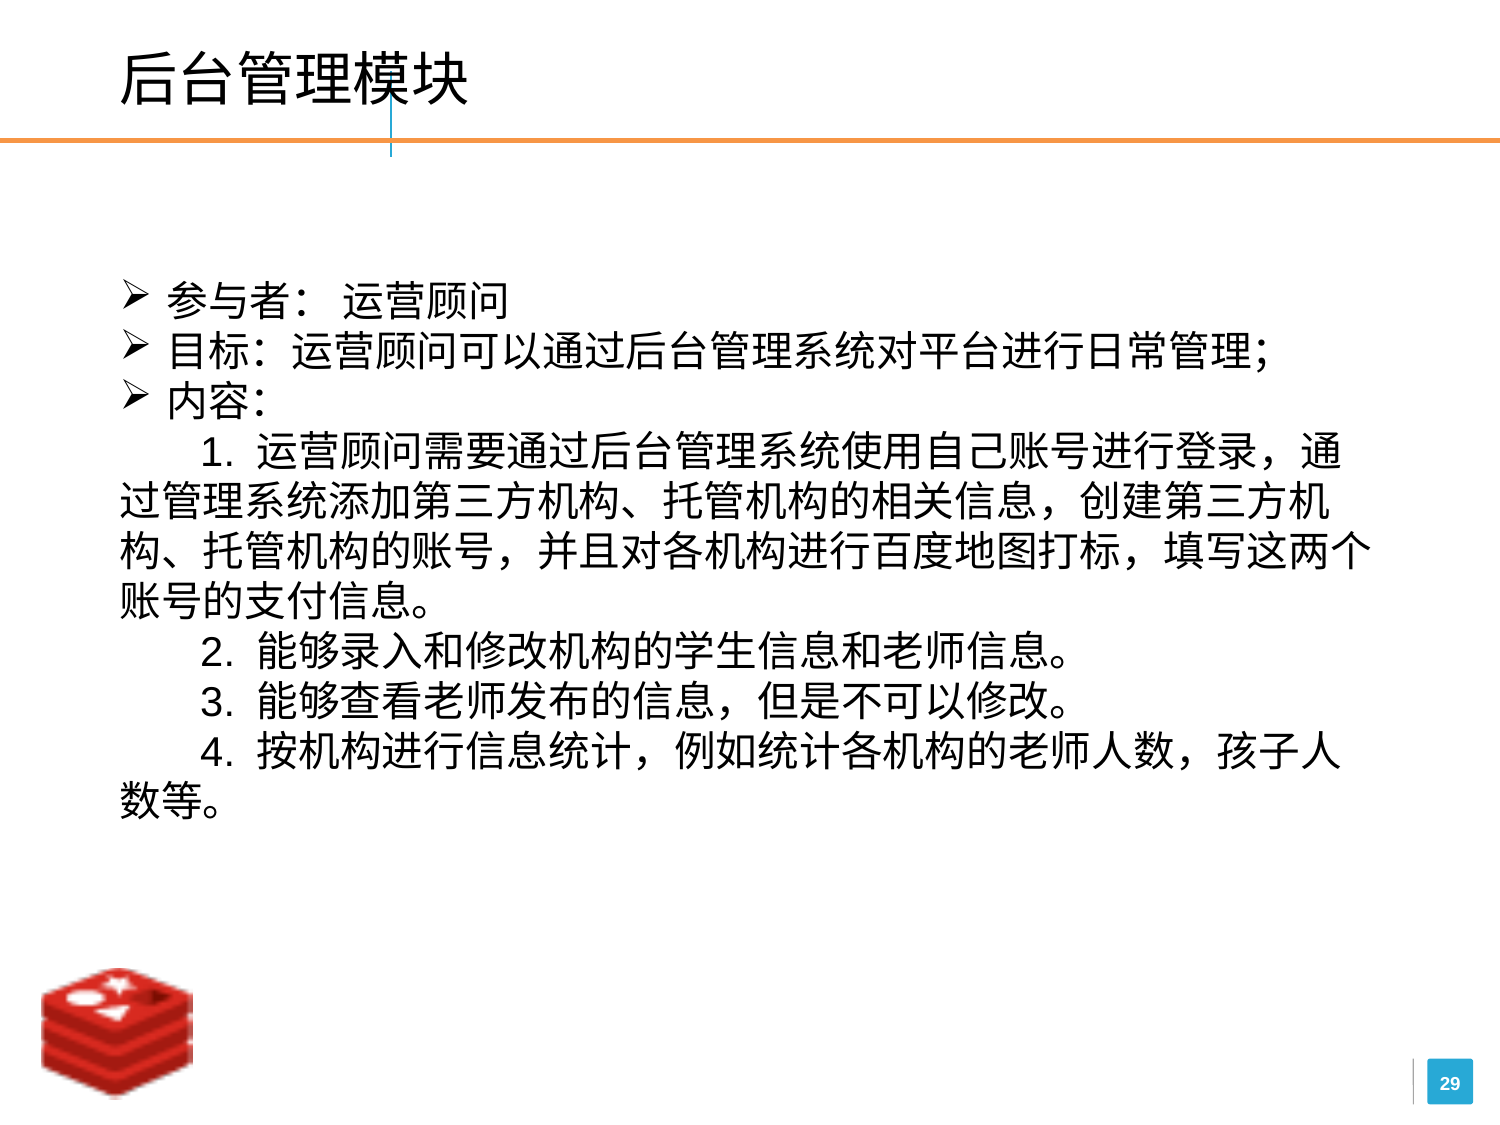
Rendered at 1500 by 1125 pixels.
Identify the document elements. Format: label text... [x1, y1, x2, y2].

picture [41, 968, 193, 1100]
text_box 参与者： 运营顾问 目标：运营顾问可以通过后台管理系统对平台进行日常管理； 内容： 1. 运营顾问需要通过后台管理系统使用自己账号进行登录，通过管理系统添加第三方机构、托管机构的相关信息，创建第三方机构、托管机构的账号，并且对各机构进行百度地图打标，填写这两个账号的支付信息。 2. 能够录入和修改机构的学生信息和老师信息。 3. 能够查看老师发布的信息，但是不可以修改。 4. 按机构进行信息统计，例如统计各机构的老师人数，孩子人数等。 [104, 267, 1388, 833]
title 后台管理模块 [104, 35, 1254, 153]
